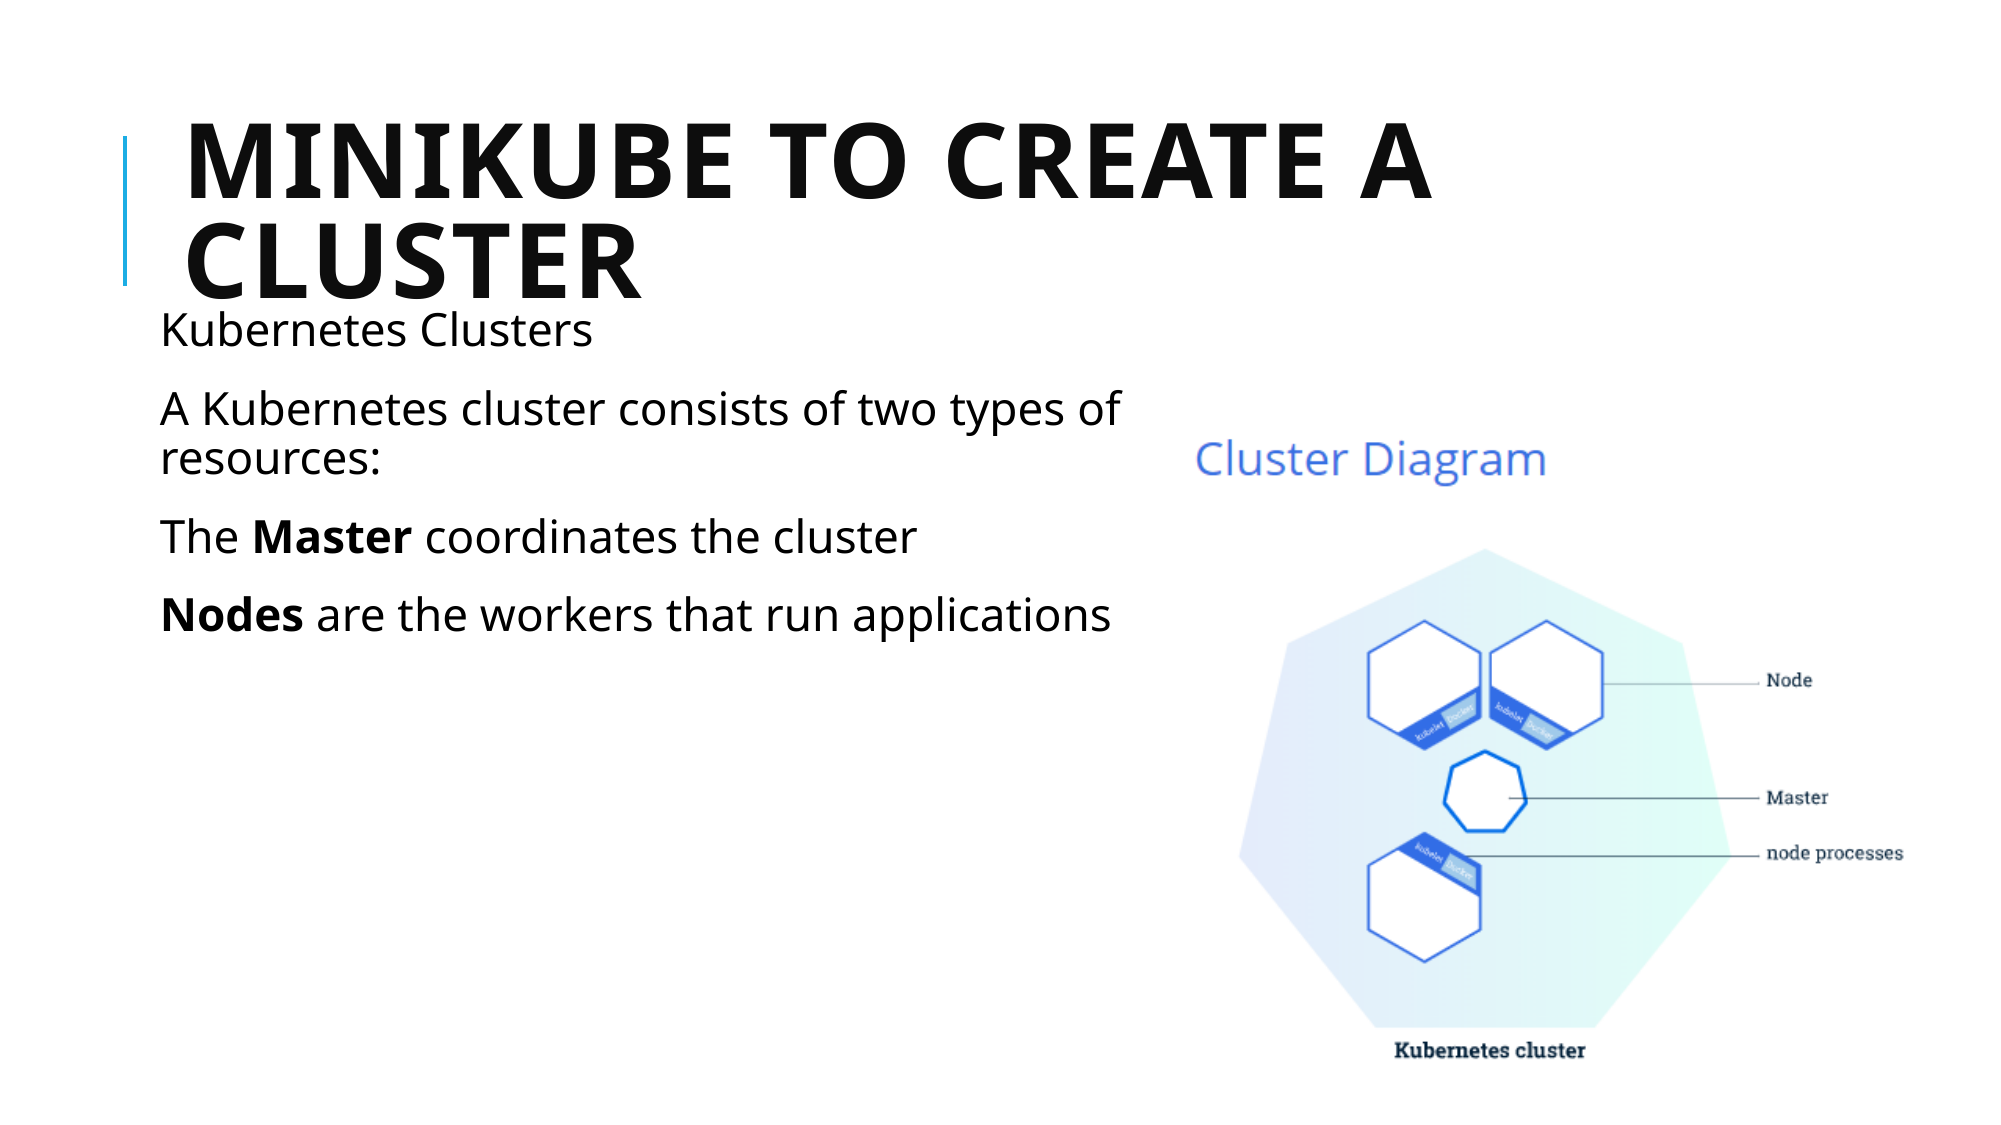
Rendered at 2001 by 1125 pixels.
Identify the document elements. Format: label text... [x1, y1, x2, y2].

list Kubernetes Clusters A Kubernetes cluster consists of two types of resources: The Master coordinates the cluster Nodes are the workers that run applications [137, 299, 1147, 1014]
title Minikube to Create a Cluster [168, 96, 1763, 342]
picture [1146, 427, 1957, 1103]
